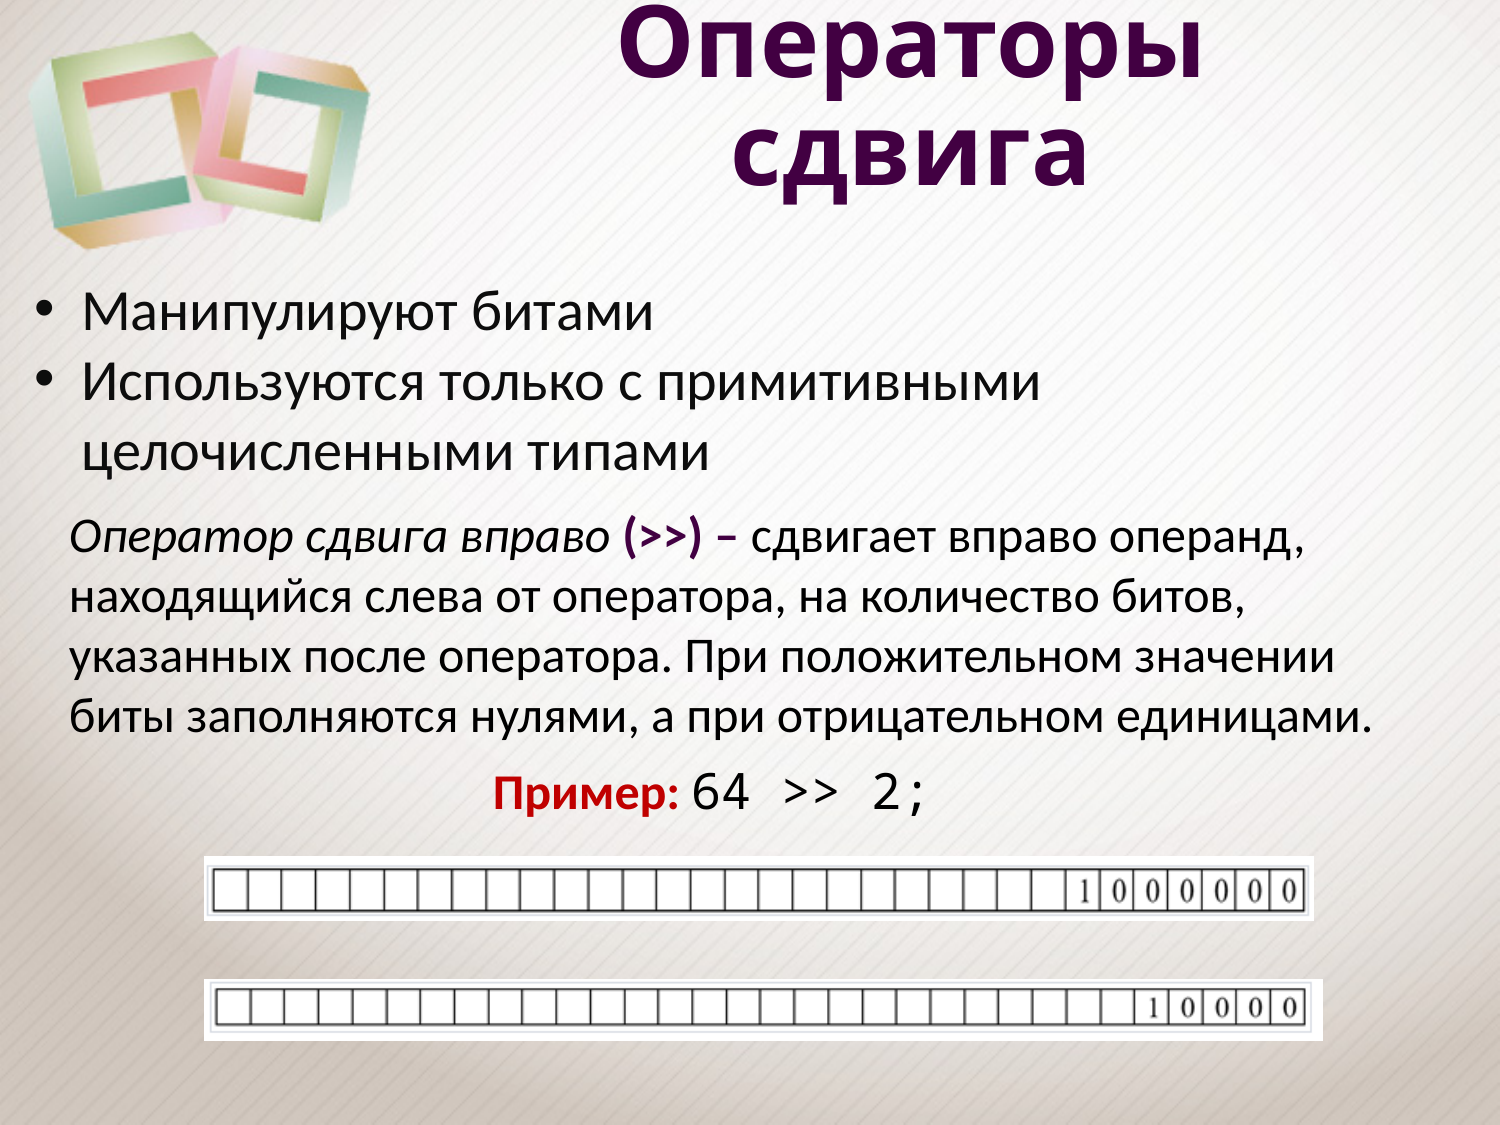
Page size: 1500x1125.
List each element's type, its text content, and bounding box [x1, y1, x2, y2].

picture [0, 0, 1500, 1125]
title Операторы сдвига [413, 0, 1410, 199]
text_box Манипулируют битами Используются только с примитивными целочисленными типами [19, 264, 1446, 560]
text_box Оператор сдвига вправо (>>) – сдвигает вправо операнд, находящийся слева от оператора, на количество битов, указанных после оператора. При положительном значении биты заполняются нулями, а при отрицательном единицами. [54, 494, 1463, 750]
text_box Пример: 64 >> 2; [478, 752, 947, 828]
